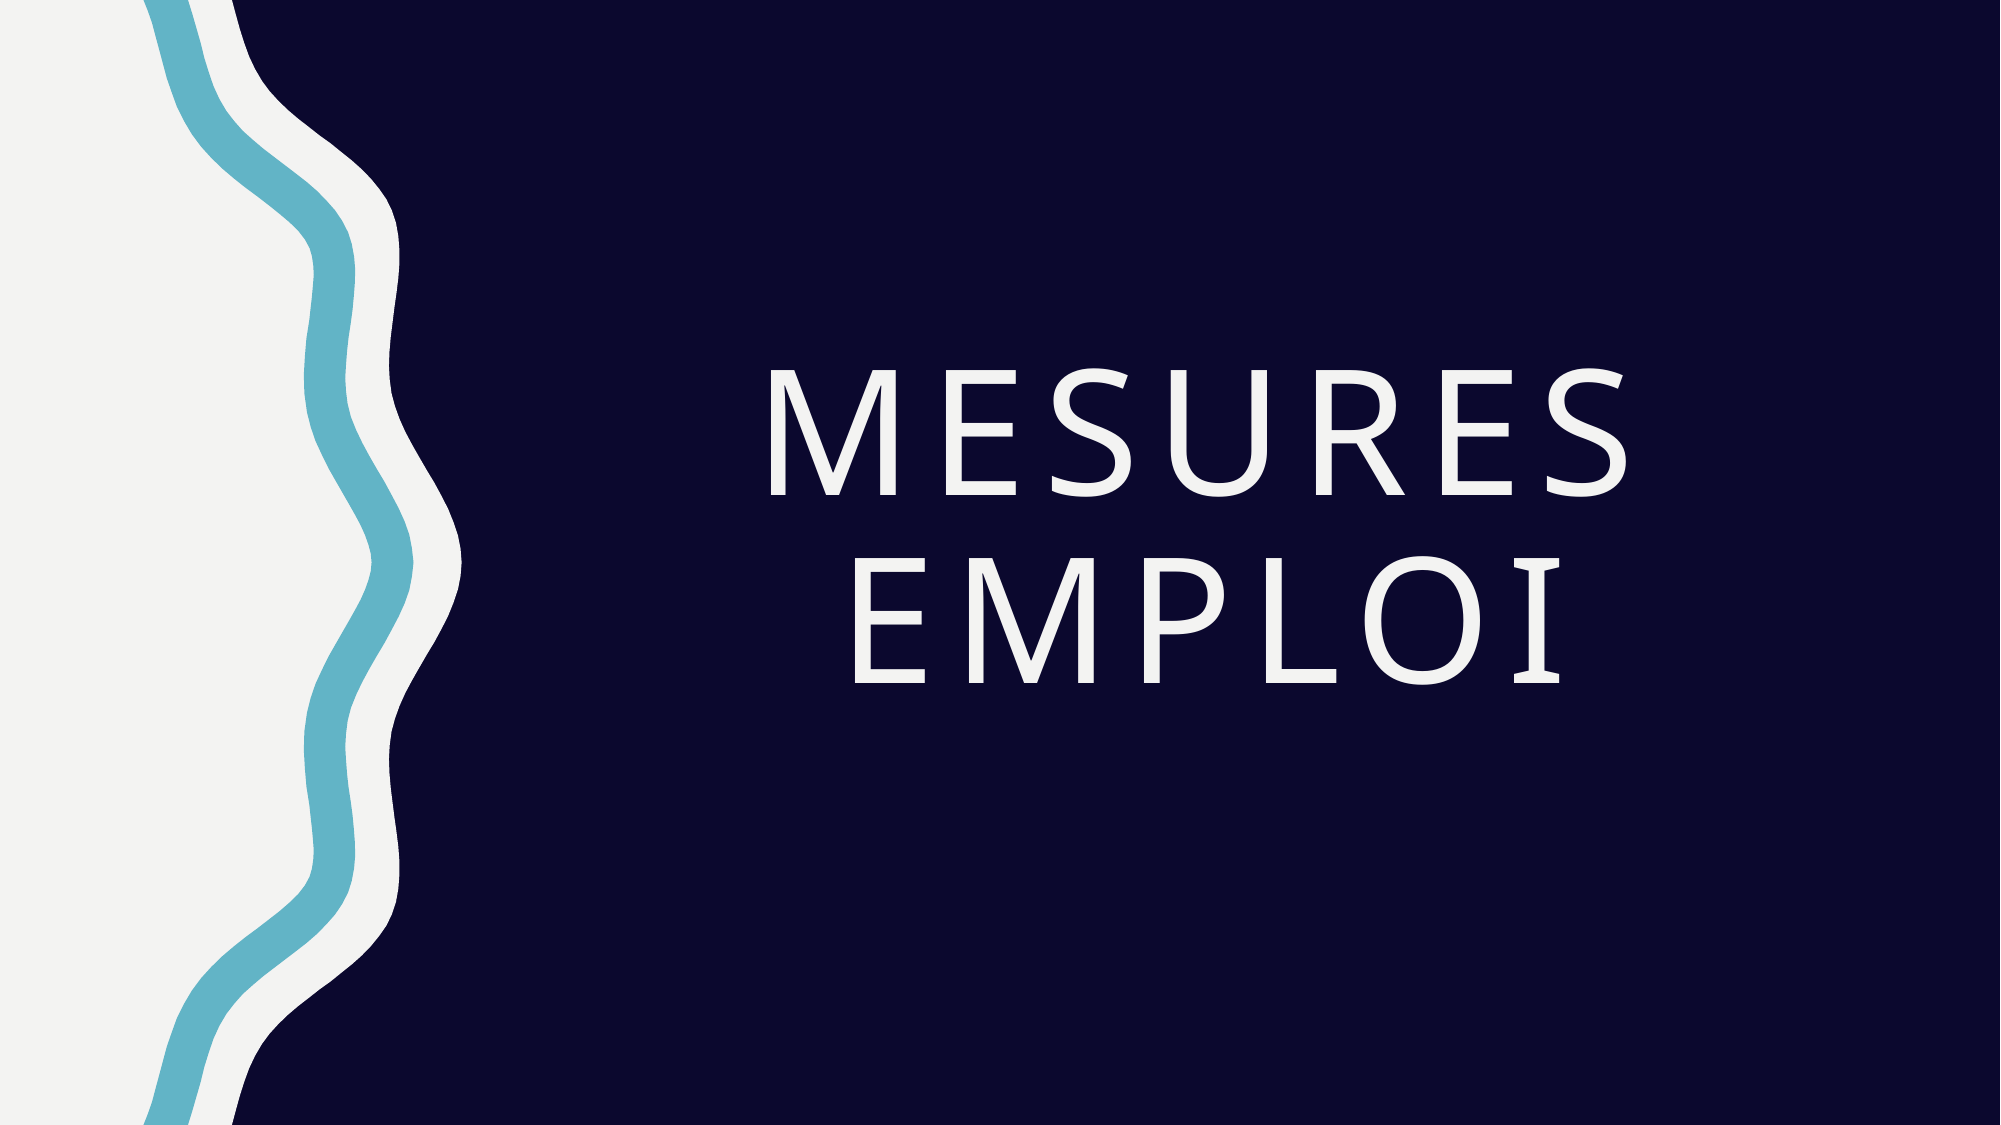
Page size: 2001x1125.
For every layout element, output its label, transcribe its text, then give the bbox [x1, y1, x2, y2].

title Mesures emploi [531, 336, 1875, 843]
